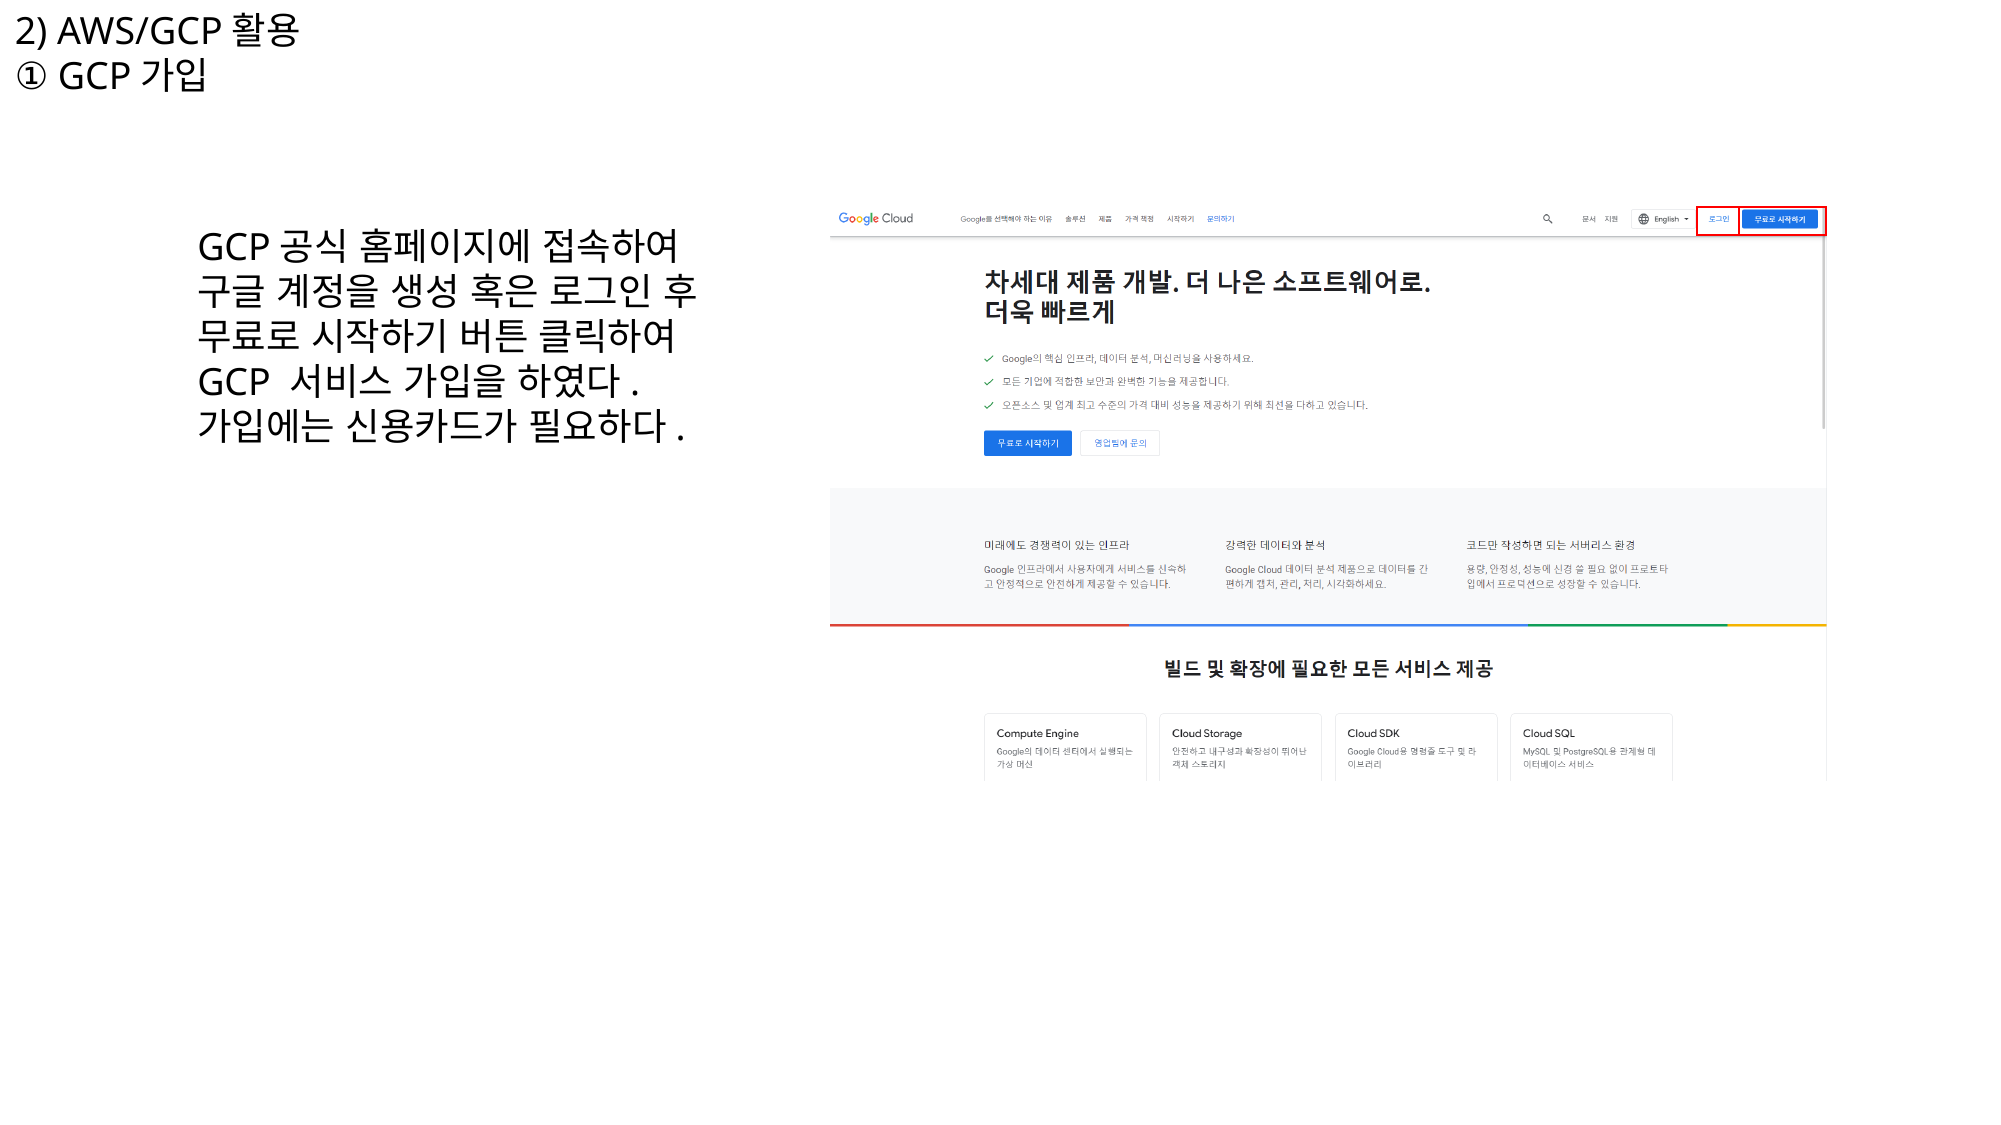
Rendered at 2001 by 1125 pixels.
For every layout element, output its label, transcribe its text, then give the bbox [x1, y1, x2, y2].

text_box GCP공식 홈페이지에 접속하여 구글 계정을 생성 혹은 로그인 후 무료로 시작하기 버튼 클릭하여 GCP 서비스 가입을 하였다. 가입에는 신용카드가 필요하다. [182, 215, 714, 456]
picture [830, 206, 1827, 781]
text_box 2) AWS/GCP활용 ① GCP가입 [0, 0, 1000, 105]
